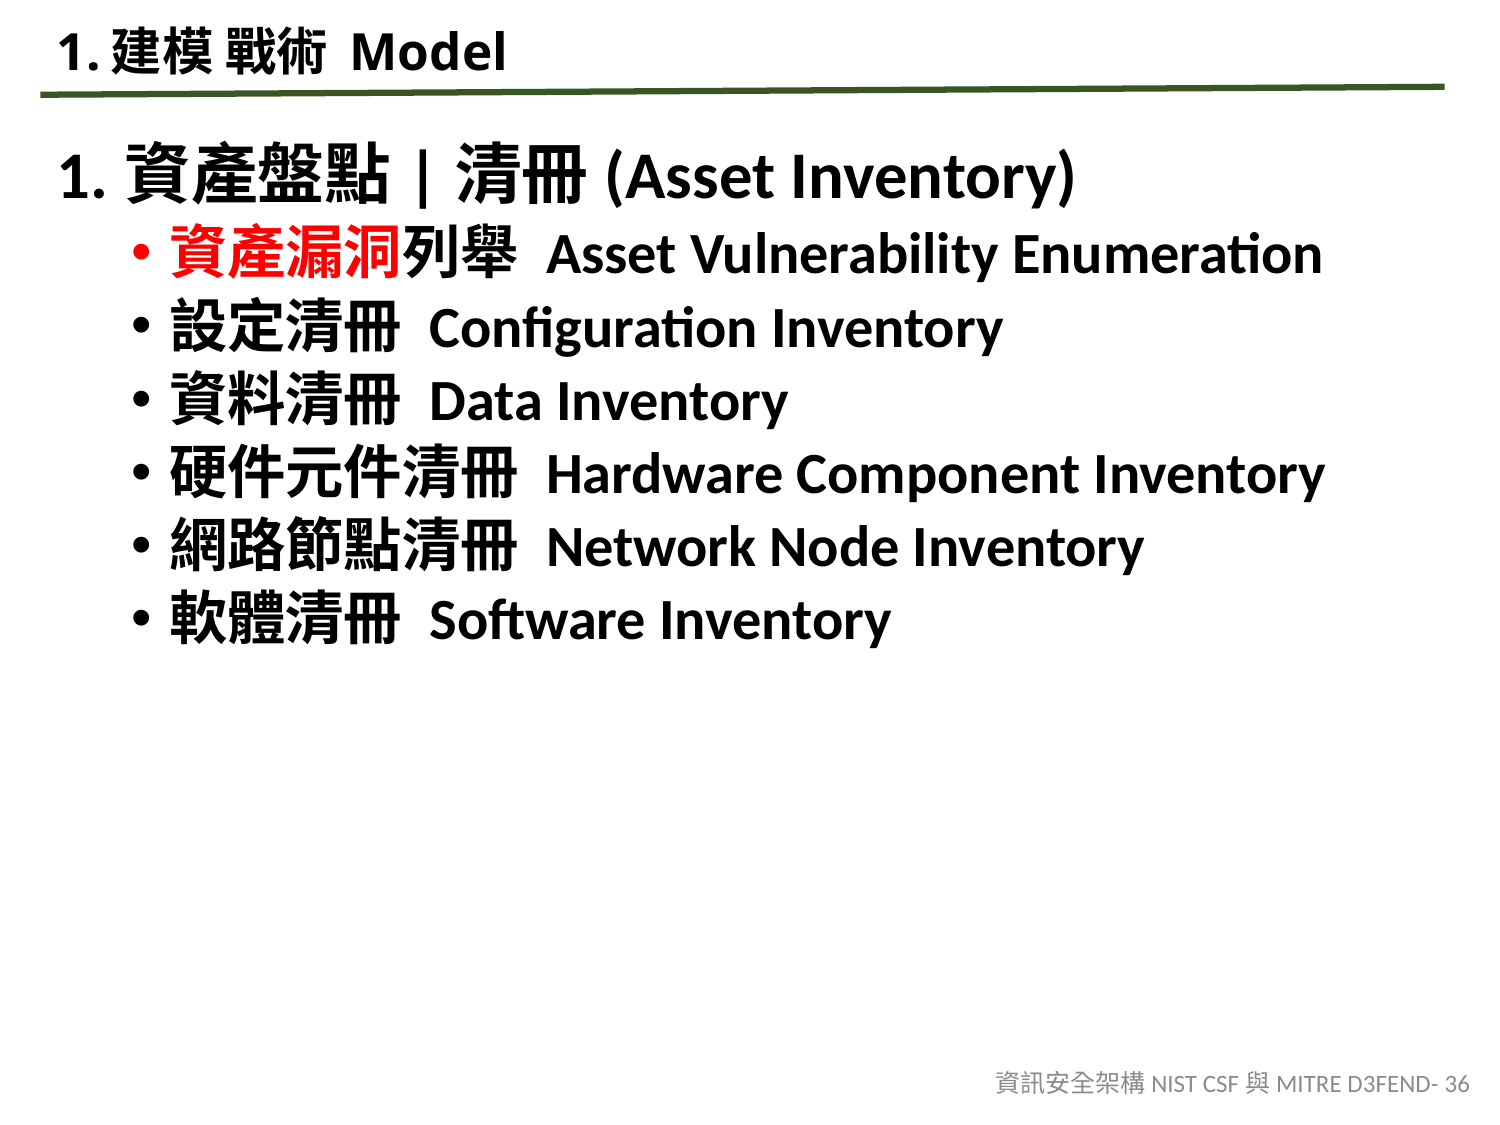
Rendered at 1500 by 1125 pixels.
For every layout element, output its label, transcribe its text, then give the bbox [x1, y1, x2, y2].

list 1.資產盤點|清冊(Asset Inventory) 資產漏洞列舉 Asset Vulnerability Enumeration 設定清冊 Configuration Inventory 資料清冊 Data Inventory 硬件元件清冊 Hardware Component Inventory 網路節點清冊 Network Node Inventory 軟體清冊 Software Inventory [41, 133, 1450, 1062]
title 1.建模 戰術 Model [41, 18, 1336, 90]
slide_number 資訊安全架構NIST CSF與MITRE D3FEND- 36 [922, 1061, 1486, 1103]
